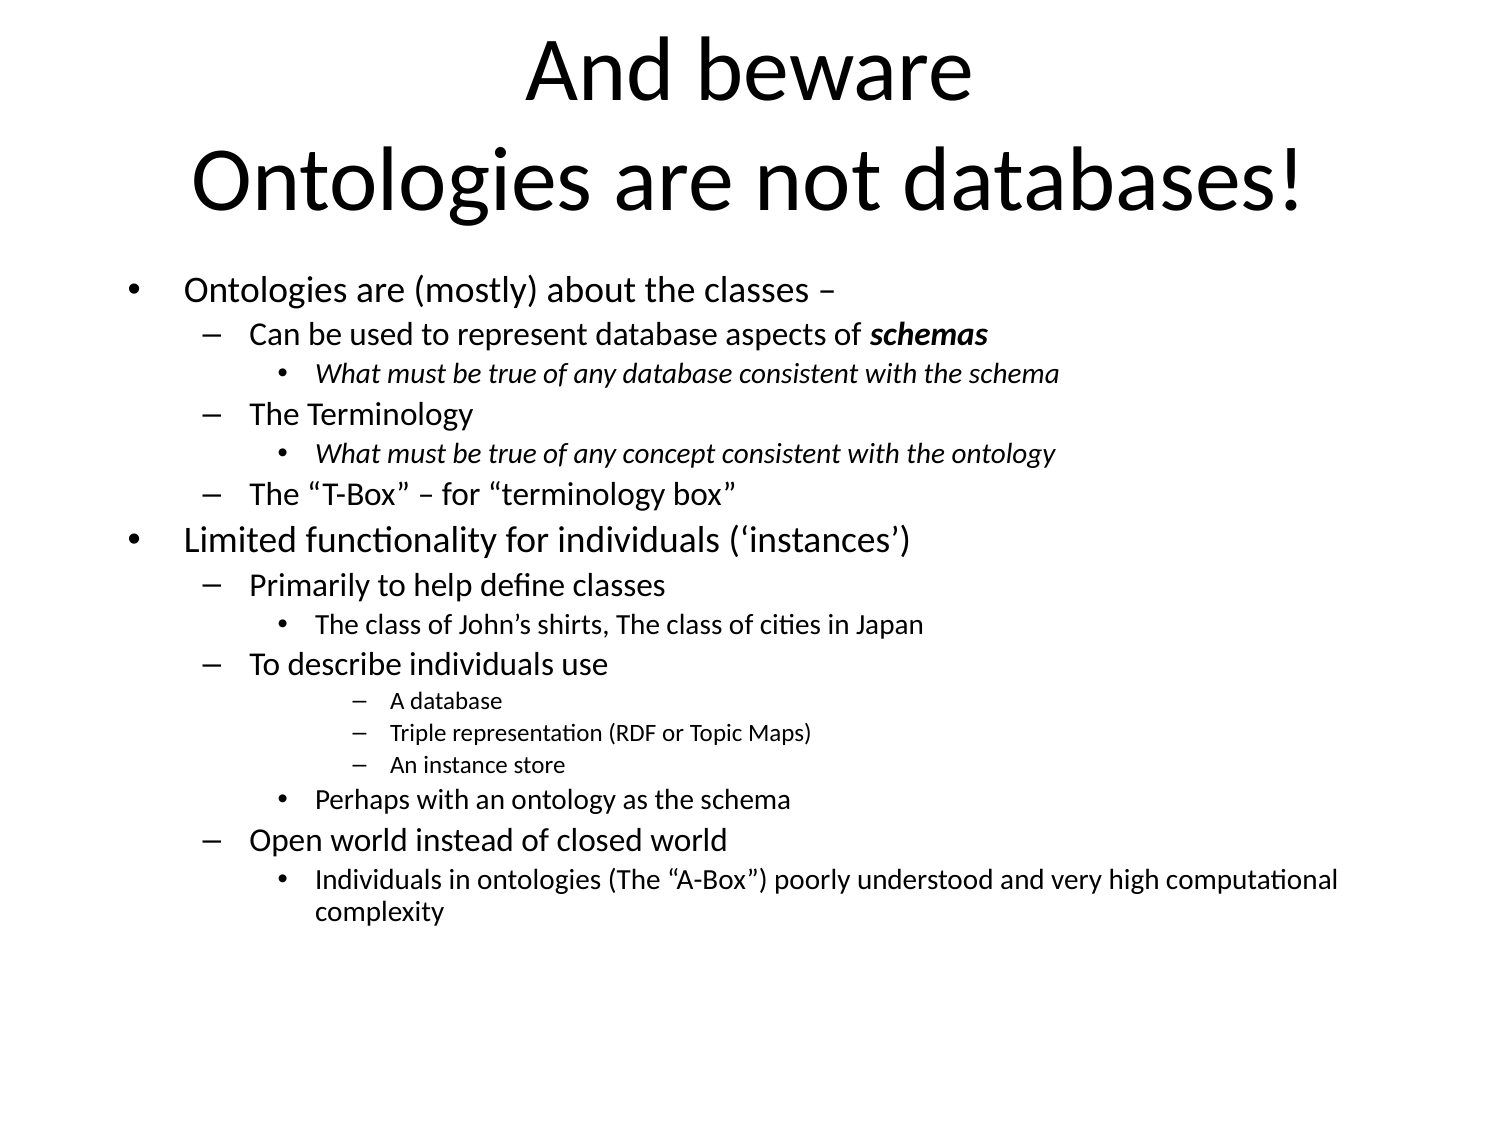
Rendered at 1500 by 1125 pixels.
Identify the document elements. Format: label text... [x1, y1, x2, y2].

list Ontologies are (mostly) about the classes – Can be used to represent database aspects of schemas What must be true of any database consistent with the schema The Terminology What must be true of any concept consistent with the ontology The “T-Box” – for “terminology box” Limited functionality for individuals (‘instances’) Primarily to help define classes The class of John’s shirts, The class of cities in Japan To describe individuals use A database Triple representation (RDF or Topic Maps) An instance store Perhaps with an ontology as the schema Open world instead of closed world Individuals in ontologies (The “A-Box”) poorly understood and very high computational complexity [112, 262, 1388, 938]
title And beware Ontologies are not databases! [112, 24, 1388, 213]
